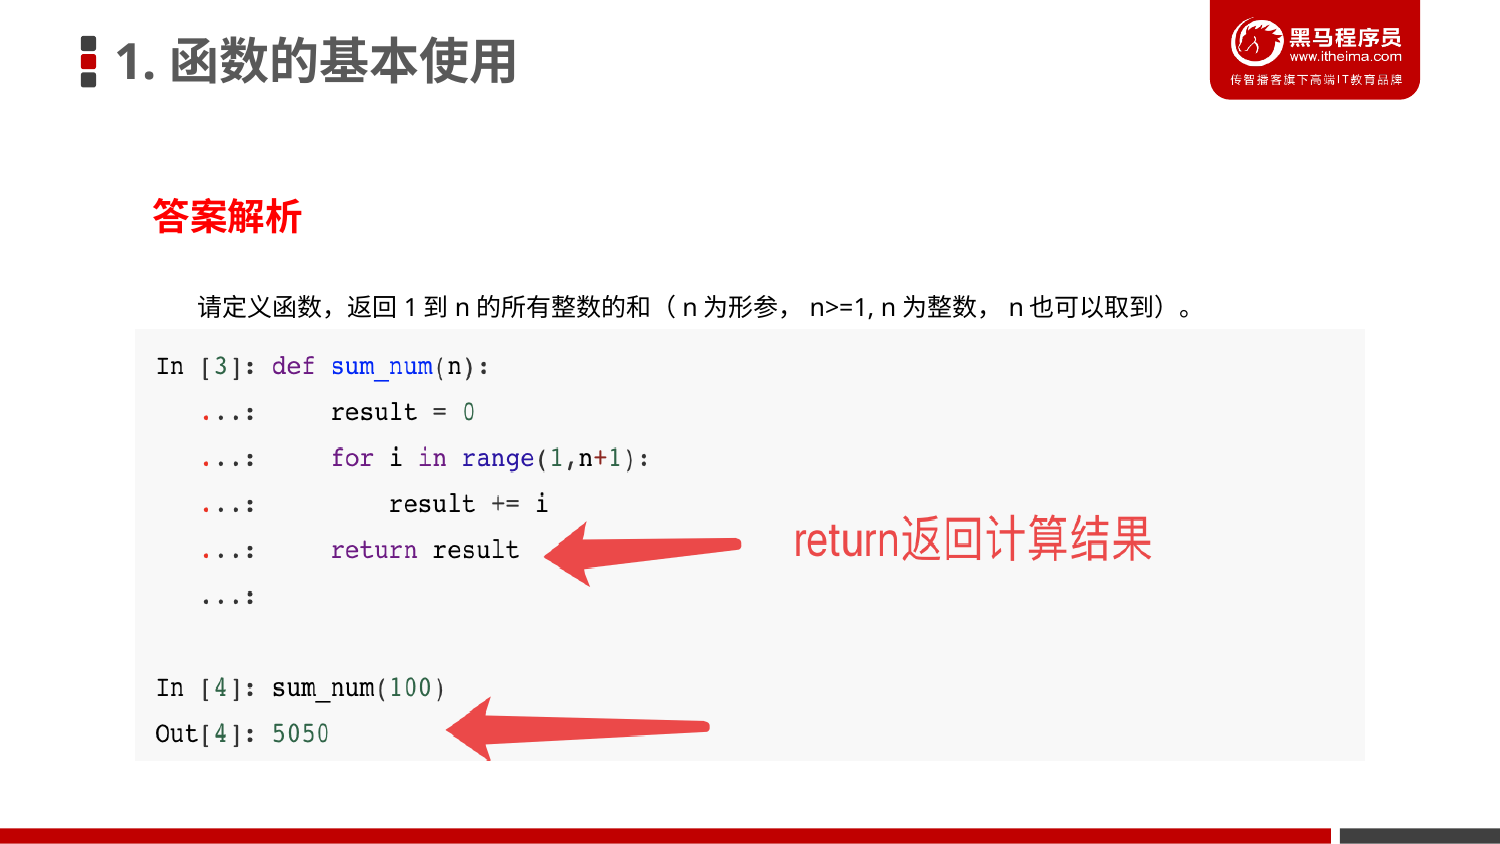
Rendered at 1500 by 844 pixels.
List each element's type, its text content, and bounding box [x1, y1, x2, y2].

text_box 请定义函数，返回1到n的所有整数的和（n为形参，n>=1, n为整数，n也可以取到）。 [182, 274, 1287, 327]
picture [1212, 8, 1421, 94]
picture [135, 328, 1365, 761]
text_box 1.函数的基本使用 [103, 0, 987, 130]
text_box 答案解析 [138, 185, 715, 246]
